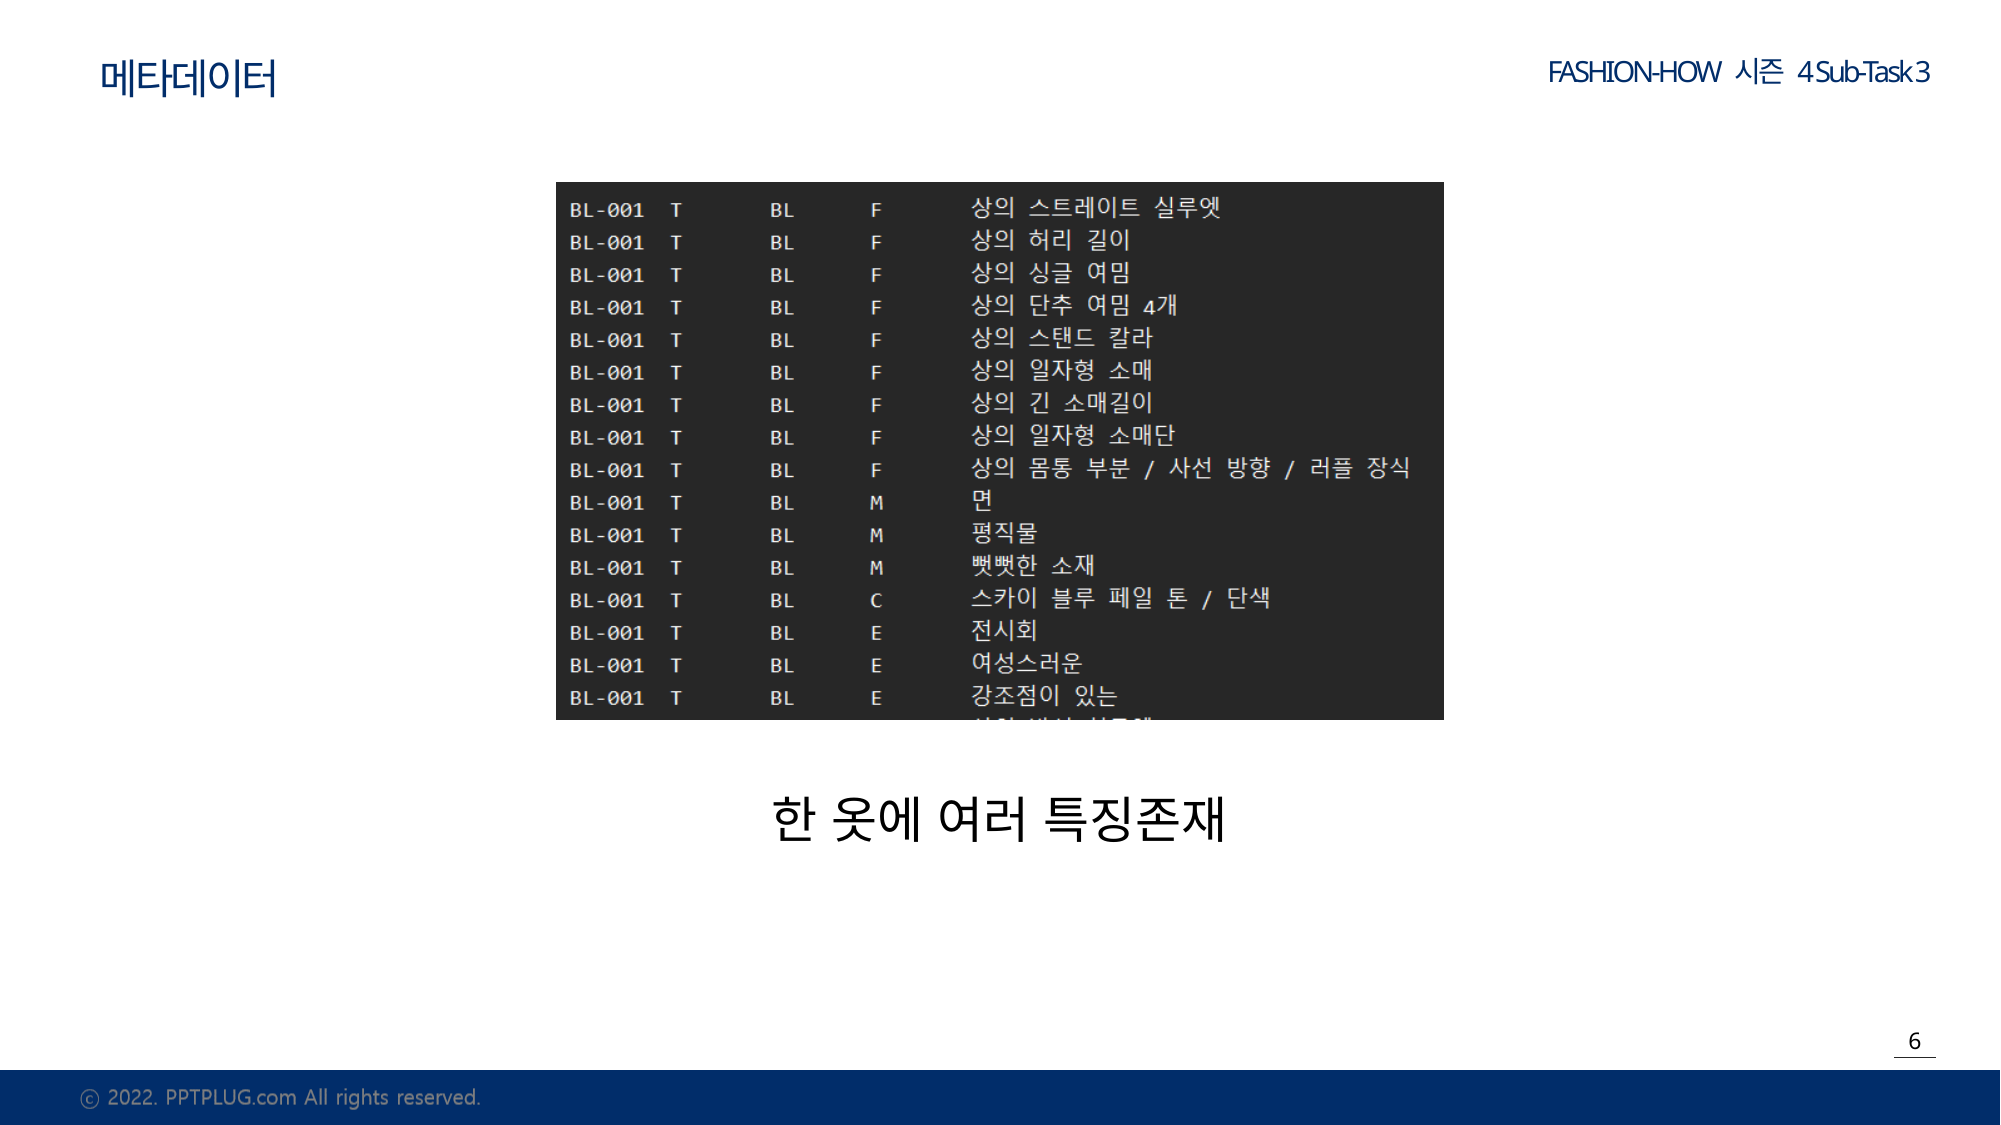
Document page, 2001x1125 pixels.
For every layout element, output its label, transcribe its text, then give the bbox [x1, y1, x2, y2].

picture [0, 1070, 2000, 1125]
picture [556, 182, 1444, 720]
text_box 한 옷에 여러 특징존재 [757, 781, 1243, 856]
list 메타데이터 [85, 18, 1000, 122]
